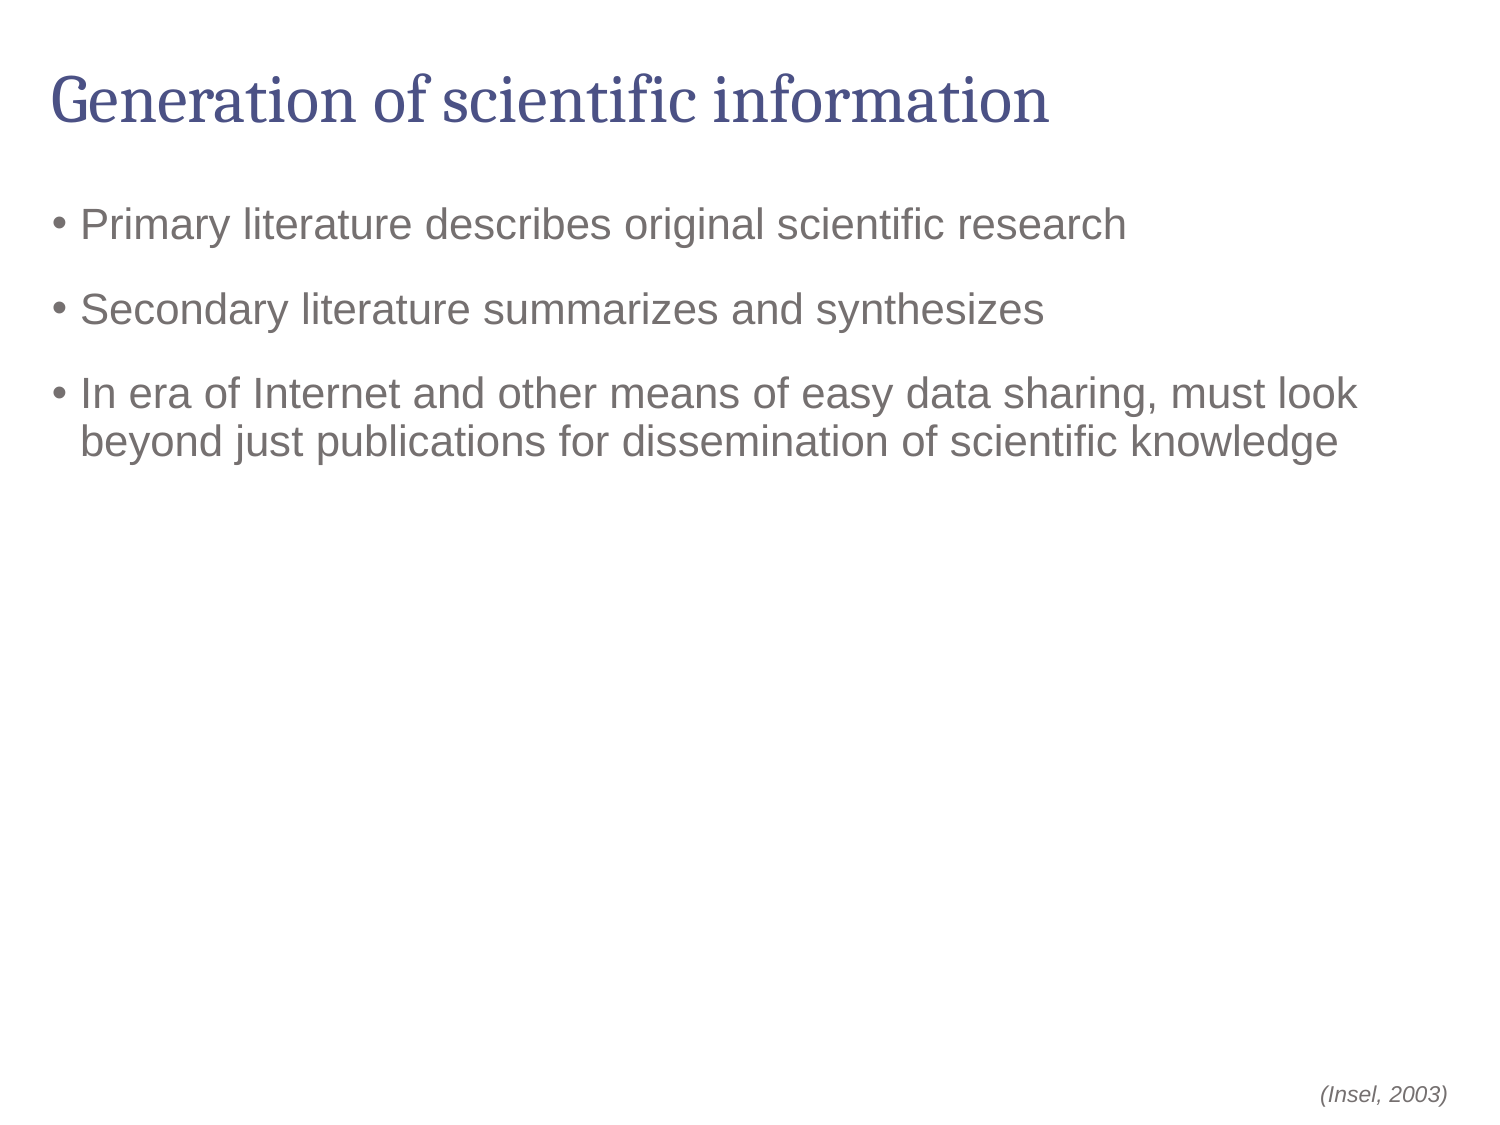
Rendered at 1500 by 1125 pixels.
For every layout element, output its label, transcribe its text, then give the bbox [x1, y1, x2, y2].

list (Insel, 2003) [1250, 1075, 1464, 1113]
list Primary literature describes original scientific research Secondary literature summarizes and synthesizes In era of Internet and other means of easy data sharing, must look beyond just publications for dissemination of scientific knowledge [36, 194, 1464, 1057]
title Generation of scientific information [36, 25, 1464, 175]
